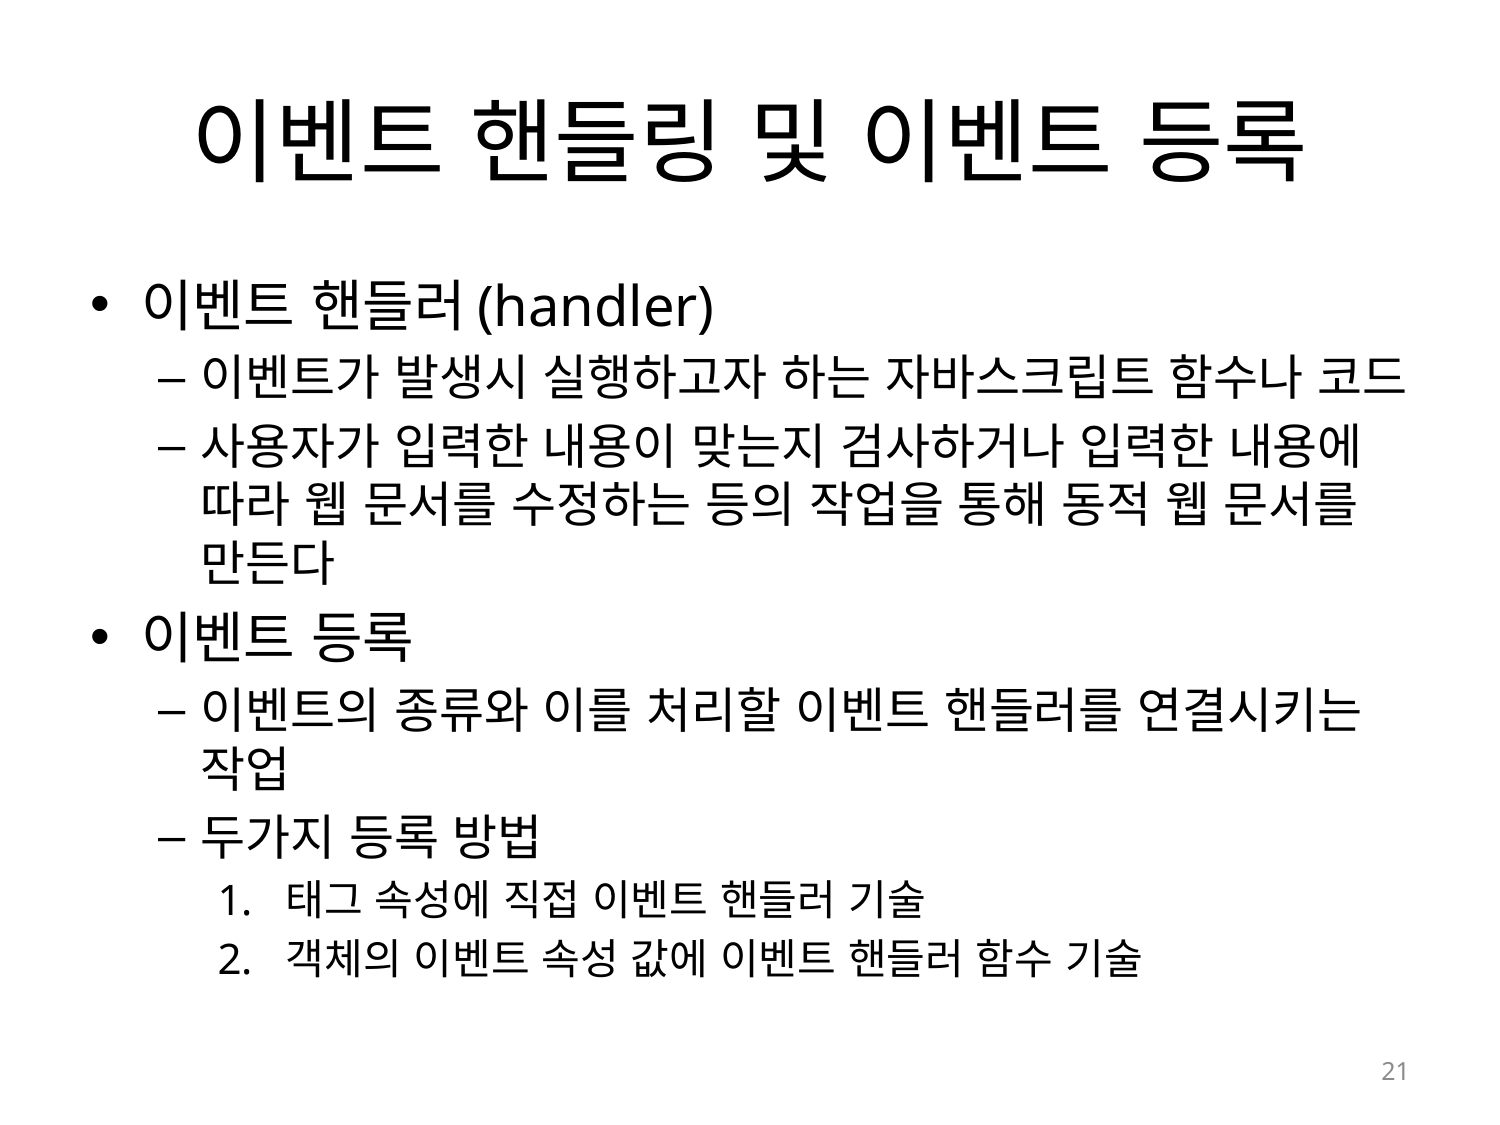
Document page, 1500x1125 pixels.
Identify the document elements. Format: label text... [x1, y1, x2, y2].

title 이벤트 핸들링 및 이벤트 등록 [75, 45, 1425, 233]
slide_number 21 [1074, 1042, 1425, 1103]
list 이벤트 핸들러(handler) 이벤트가 발생시 실행하고자 하는 자바스크립트 함수나 코드 사용자가 입력한 내용이 맞는지 검사하거나 입력한 내용에 따라 웹 문서를 수정하는 등의 작업을 통해 동적 웹 문서를 만든다 이벤트 등록 이벤트의 종류와 이를 처리할 이벤트 핸들러를 연결시키는 작업 두가지 등록 방법 태그 속성에 직접 이벤트 핸들러 기술 객체의 이벤트 속성 값에 이벤트 핸들러 함수 기술 [75, 262, 1425, 1005]
